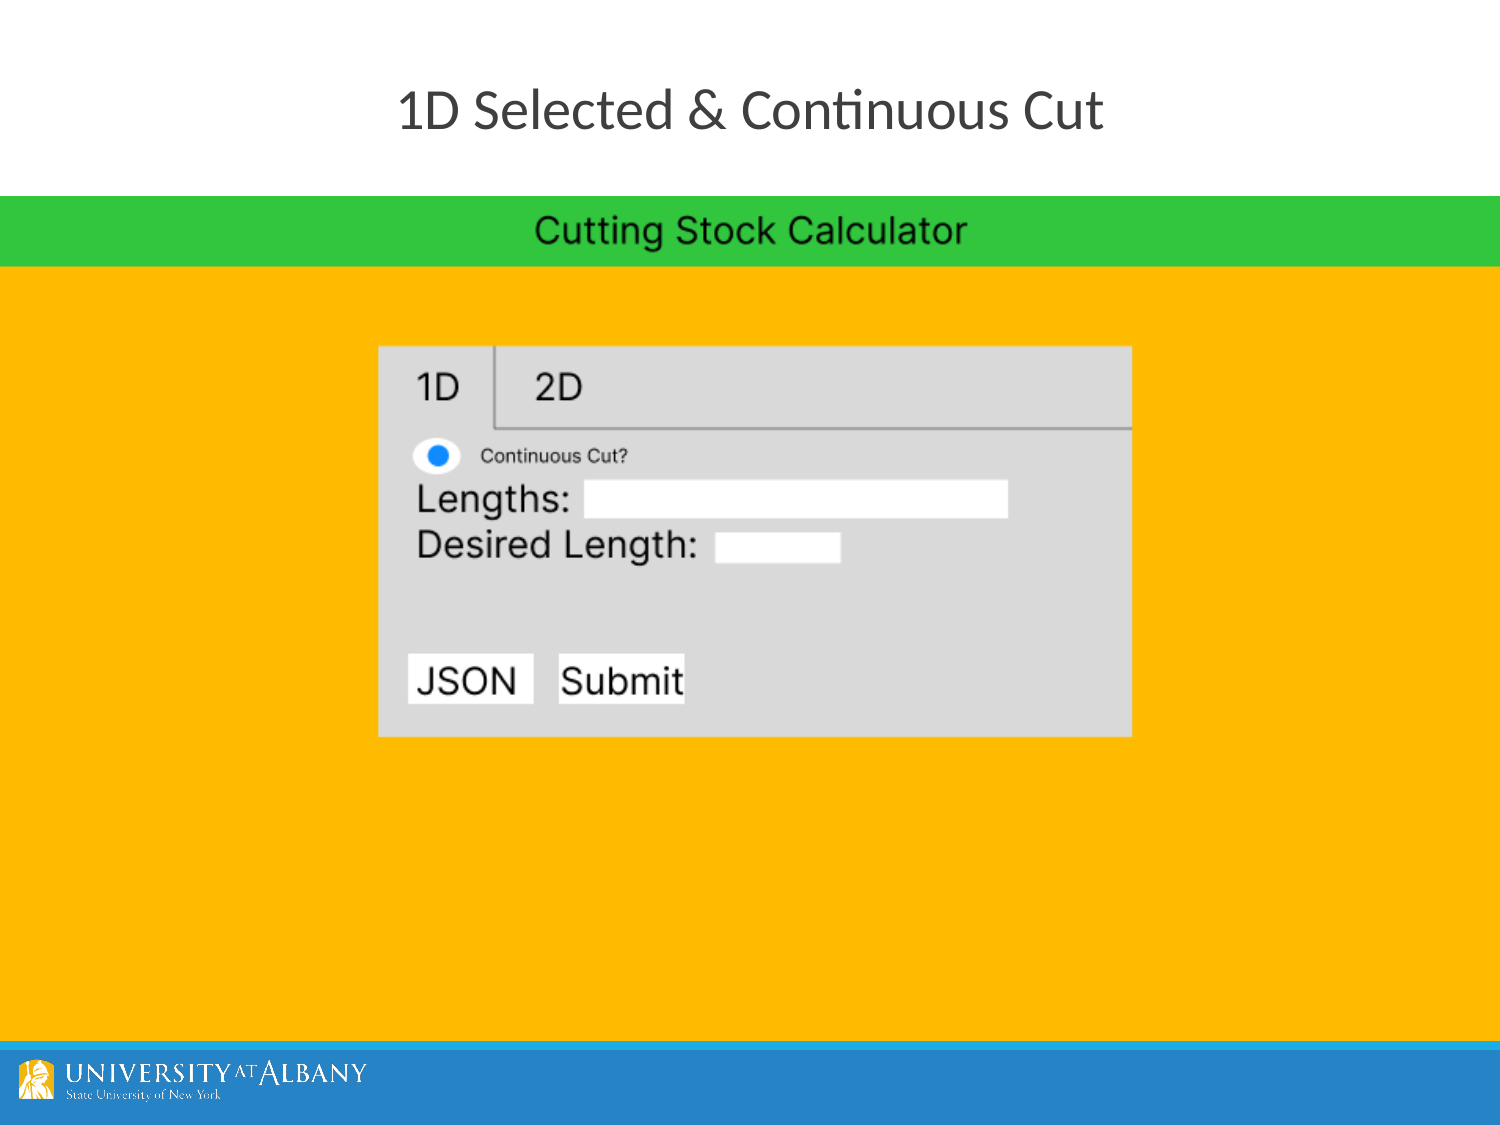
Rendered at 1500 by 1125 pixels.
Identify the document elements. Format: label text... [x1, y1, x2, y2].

text_box 1D Selected & Continuous Cut [191, 56, 1309, 157]
picture [0, 196, 1500, 1041]
picture [19, 1059, 368, 1102]
